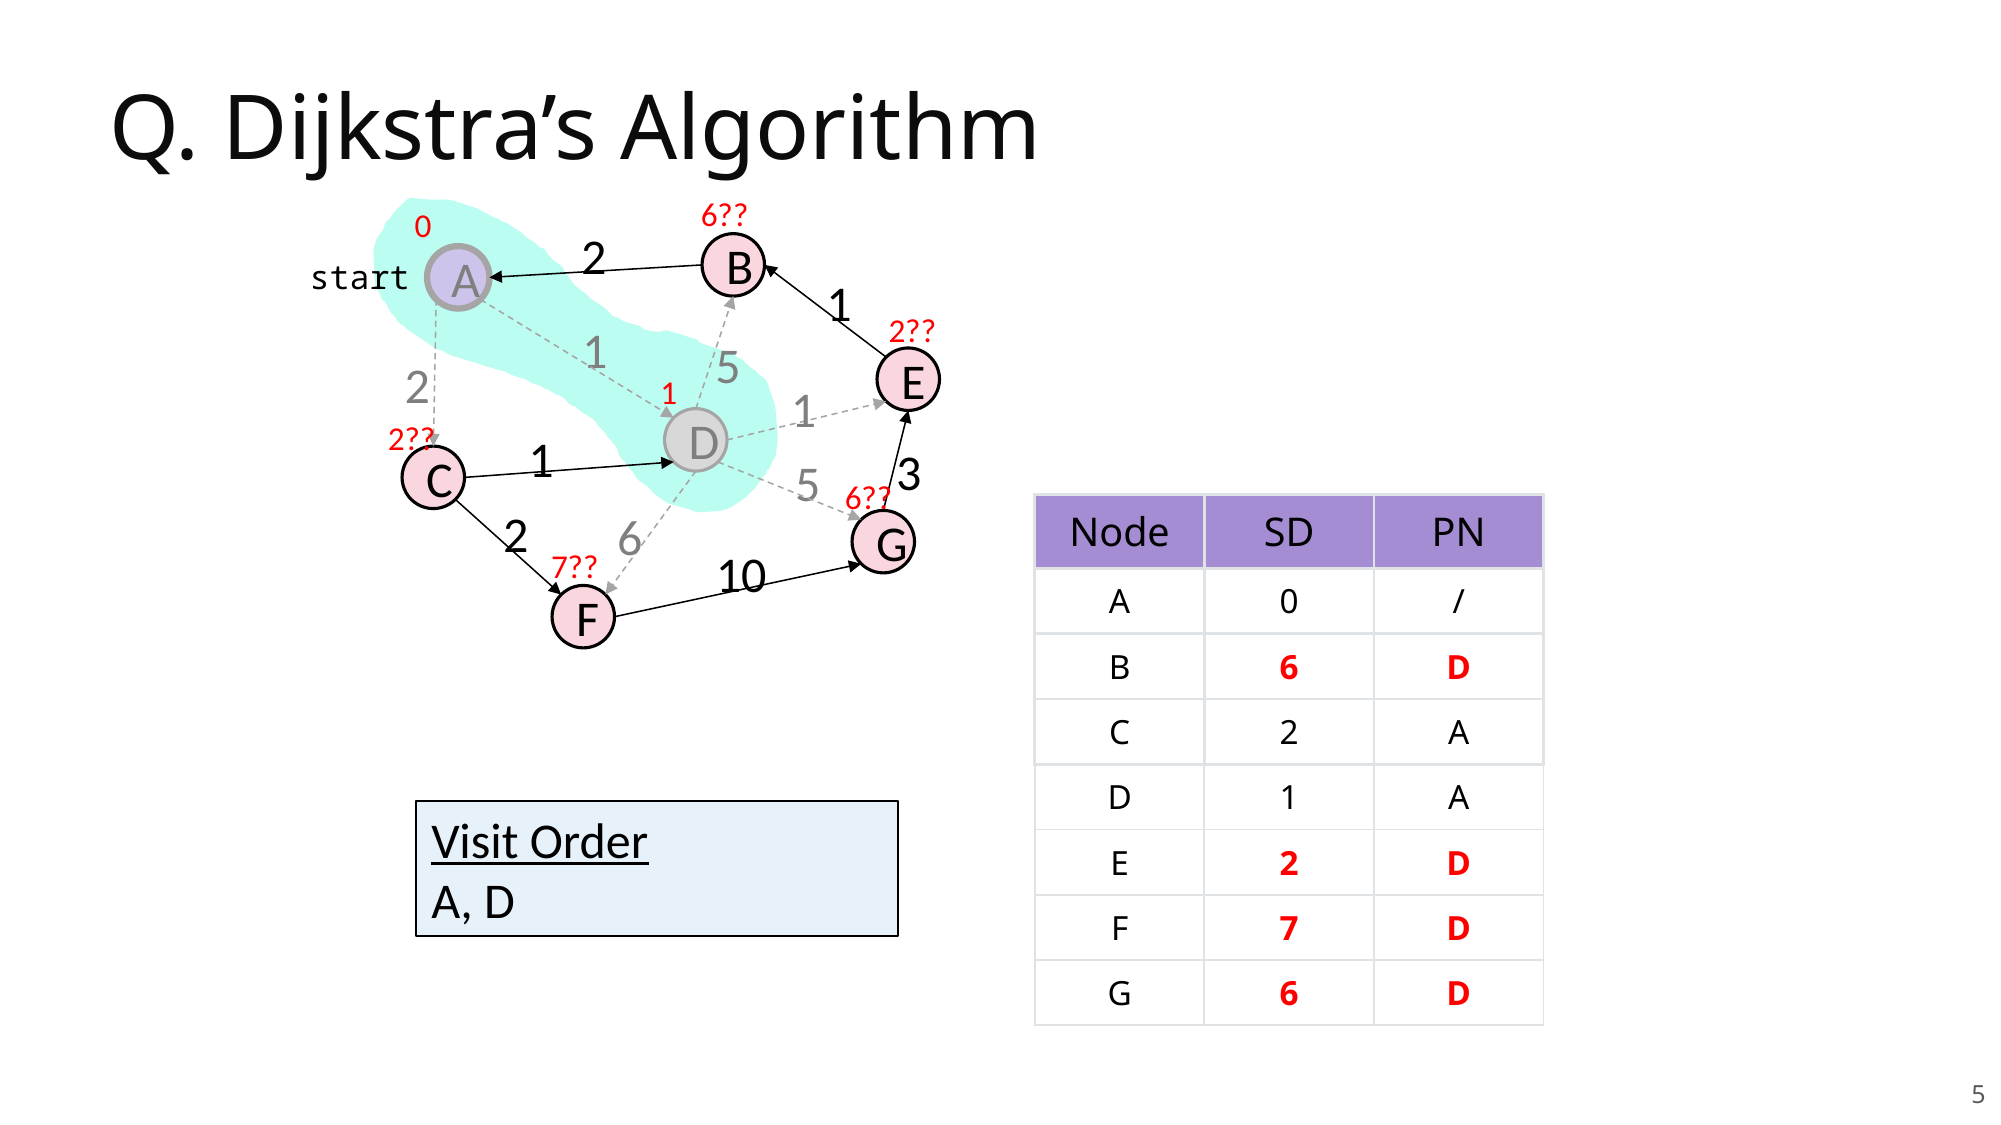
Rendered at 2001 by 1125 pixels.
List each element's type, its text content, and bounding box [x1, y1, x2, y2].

table_header SD [1206, 496, 1373, 567]
title Q. Dijkstra’s Algorithm [94, 43, 1930, 210]
table_header PN [1375, 496, 1542, 567]
table_cell 6 [1205, 961, 1373, 1024]
table_header Node [1036, 496, 1203, 567]
table_cell A [1375, 700, 1542, 763]
table_cell E [1036, 830, 1203, 894]
text_box Visit Order A, D [416, 801, 899, 937]
table_cell D [1375, 896, 1543, 959]
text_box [372, 172, 953, 649]
text_box start [271, 235, 367, 315]
table_cell G [1036, 961, 1203, 1024]
table_cell / [1375, 570, 1542, 632]
table_cell B [1036, 635, 1203, 698]
table_cell 2 [1206, 700, 1373, 763]
table_cell F [1036, 896, 1203, 959]
table_cell A [1375, 766, 1543, 829]
table_cell 0 [1206, 570, 1373, 632]
table_cell D [1375, 635, 1542, 698]
table_cell D [1036, 766, 1203, 829]
table_cell 2 [1205, 830, 1373, 894]
table_cell 1 [1205, 766, 1373, 829]
table_cell D [1375, 830, 1543, 894]
table_cell 7 [1205, 896, 1373, 959]
table_cell A [1036, 570, 1203, 632]
table_cell 6 [1206, 635, 1373, 698]
table_cell D [1375, 961, 1543, 1024]
table_cell C [1036, 700, 1203, 763]
